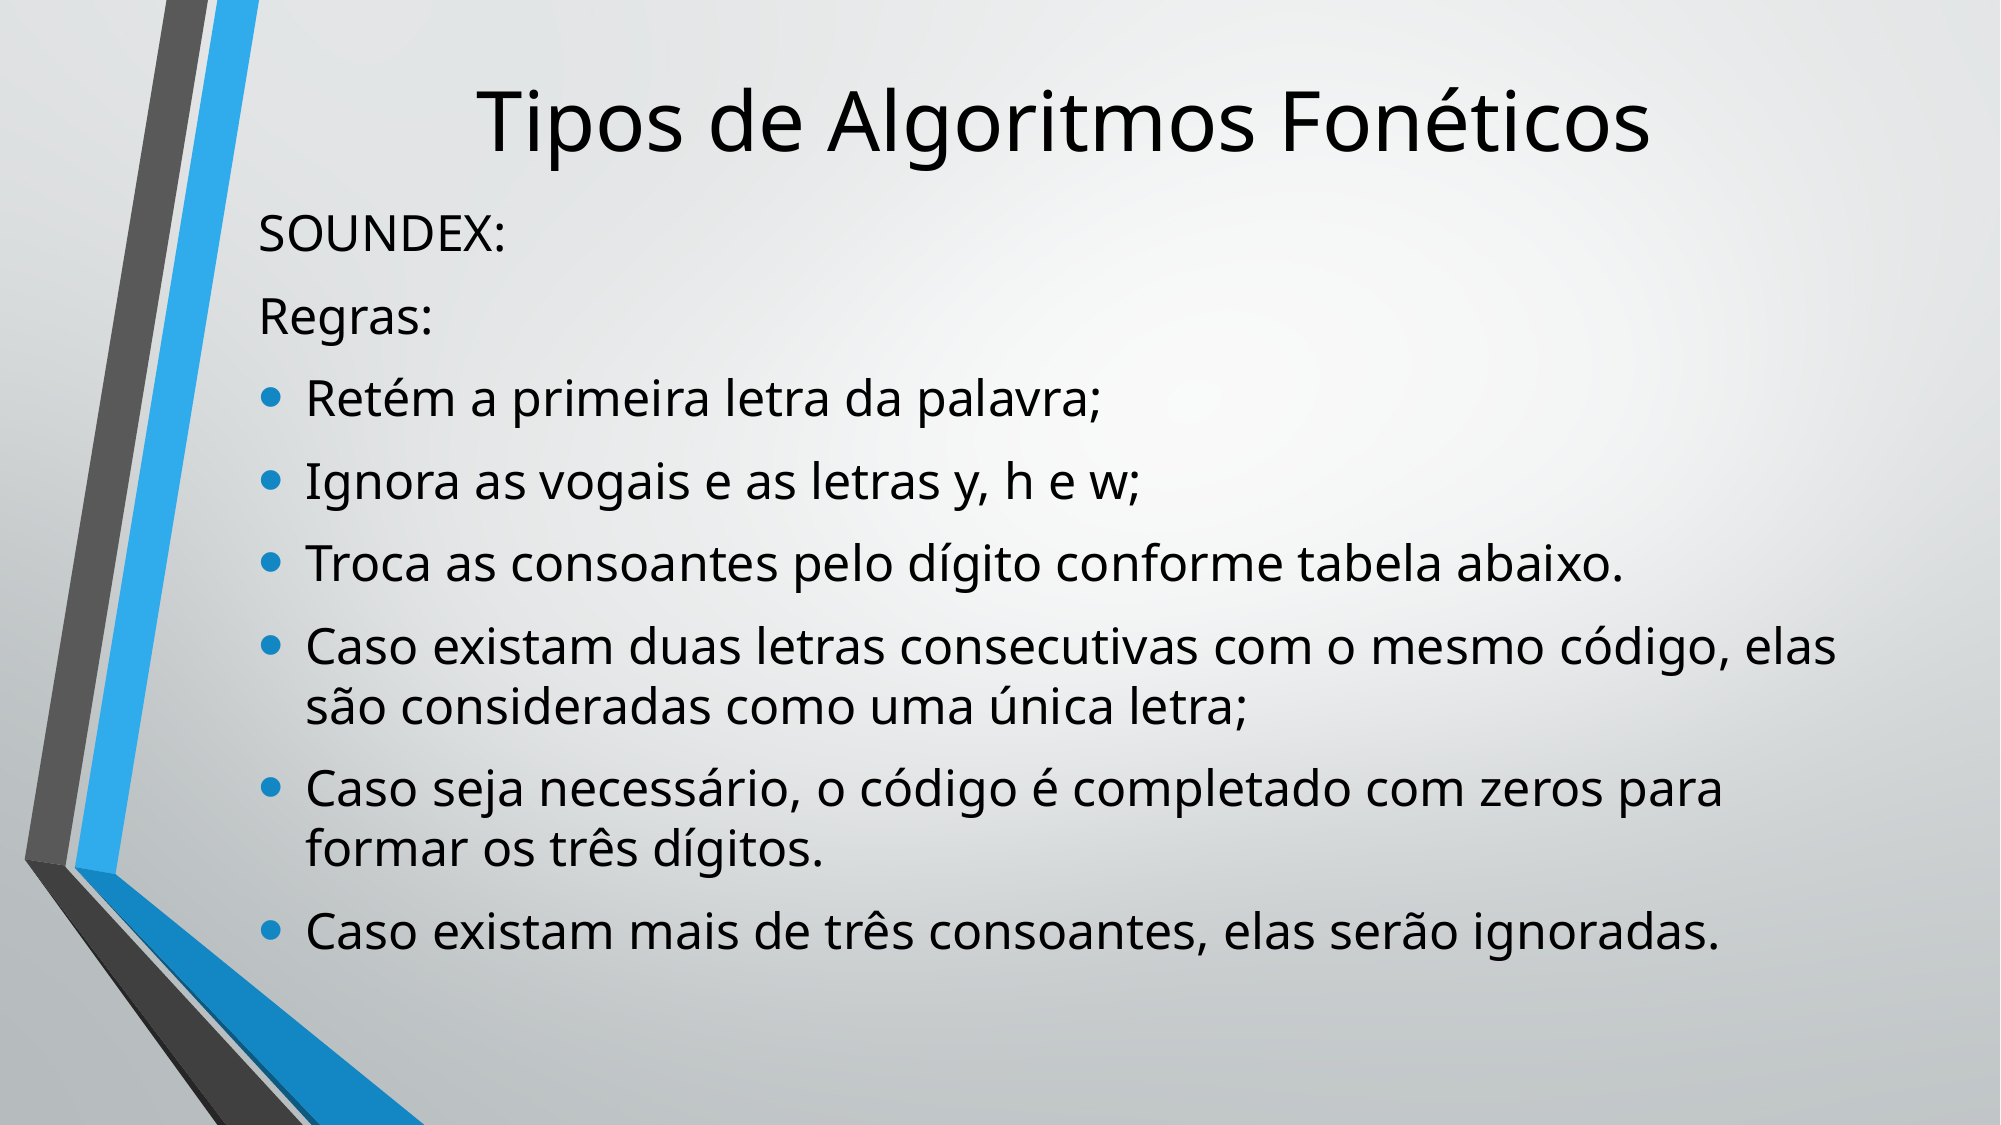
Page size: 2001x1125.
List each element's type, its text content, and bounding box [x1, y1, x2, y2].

title Tipos de Algoritmos Fonéticos [243, 40, 1887, 194]
list SOUNDEX: Regras: Retém a primeira letra da palavra; Ignora as vogais e as letras y, h e w; Troca as consoantes pelo dígito conforme tabela abaixo. Caso existam duas letras consecutivas com o mesmo código, elas são consideradas como uma única letra; Caso seja necessário, o código é completado com zeros para formar os três dígitos. Caso existam mais de três consoantes, elas serão ignoradas. [243, 194, 1887, 879]
